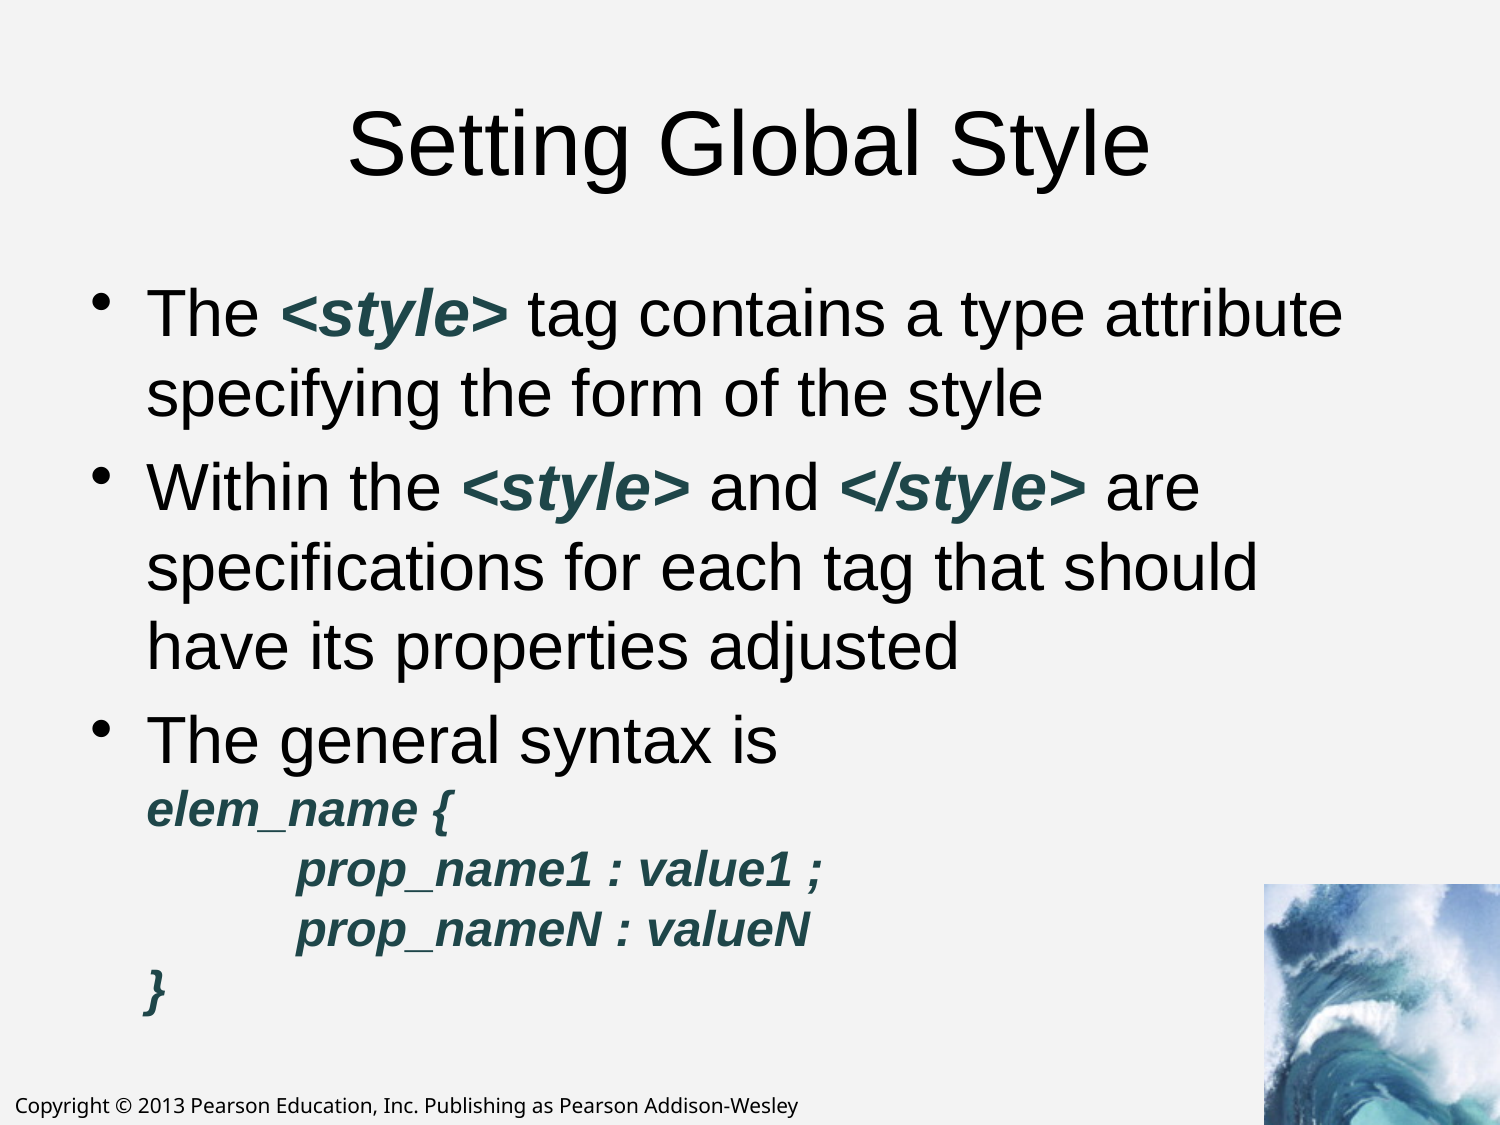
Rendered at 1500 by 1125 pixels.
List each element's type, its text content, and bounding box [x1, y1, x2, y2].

title Setting Global Style [74, 44, 1426, 233]
picture [1264, 884, 1500, 1125]
list The <style> tag contains a type attribute specifying the form of the style Within the <style> and </style> are specifications for each tag that should have its properties adjusted The general syntax is elem_name { prop_name1 : value1 ; prop_nameN : valueN } [74, 262, 1426, 1006]
